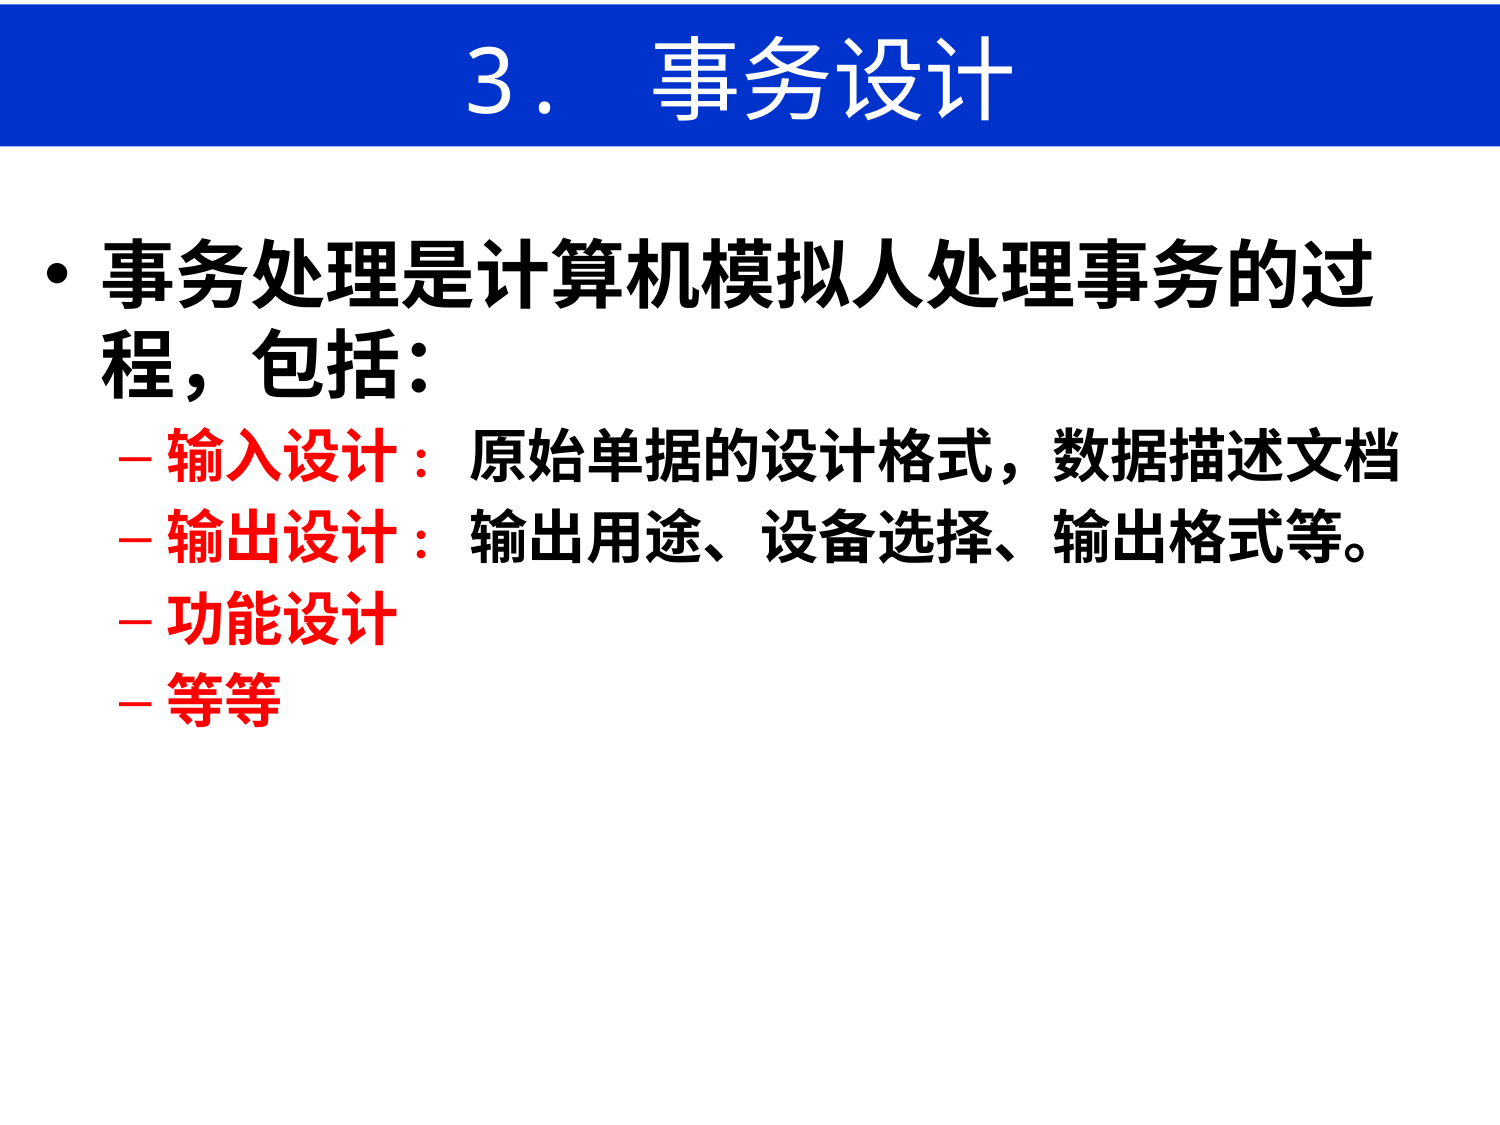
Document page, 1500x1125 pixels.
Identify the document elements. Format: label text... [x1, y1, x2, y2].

title 3. 事务设计 [75, 19, 1425, 135]
list 事务处理是计算机模拟人处理事务的过程，包括： 输入设计: 原始单据的设计格式，数据描述文档 输出设计: 输出用途、设备选择、输出格式等。 功能设计 等等 [29, 219, 1453, 979]
